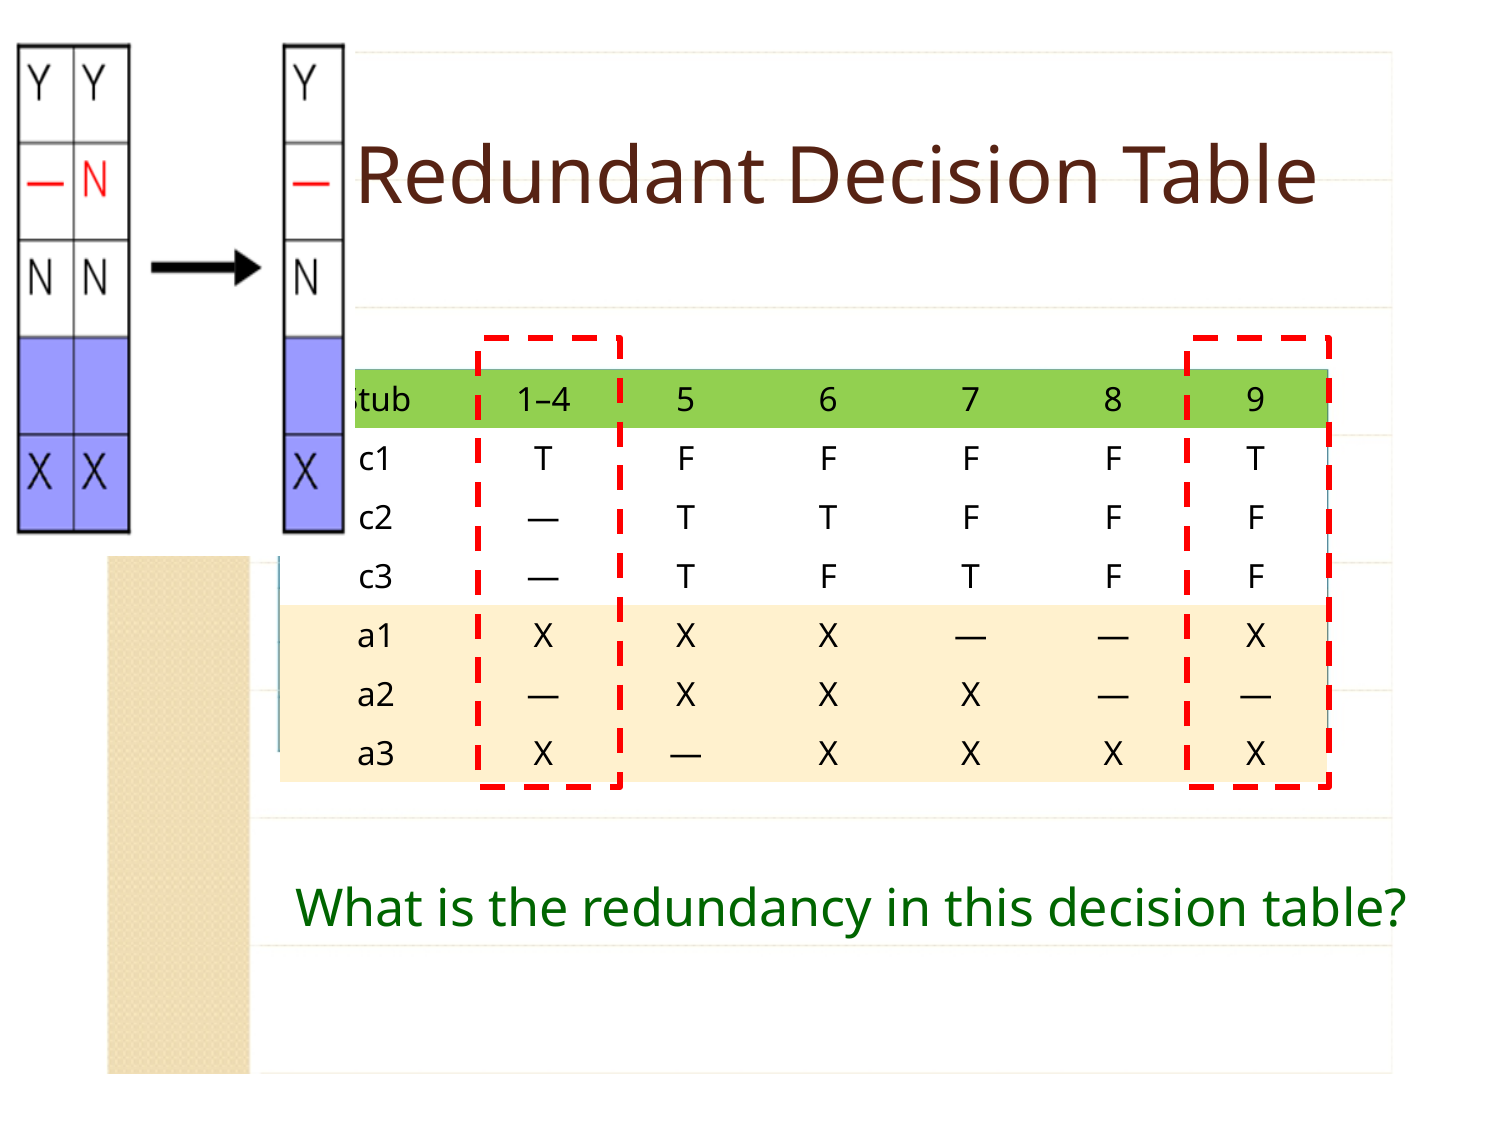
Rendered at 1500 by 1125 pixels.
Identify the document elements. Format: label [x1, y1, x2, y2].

picture [2, 4, 1394, 1074]
text_box [477, 337, 1329, 788]
text_box [1398, 878, 1408, 944]
